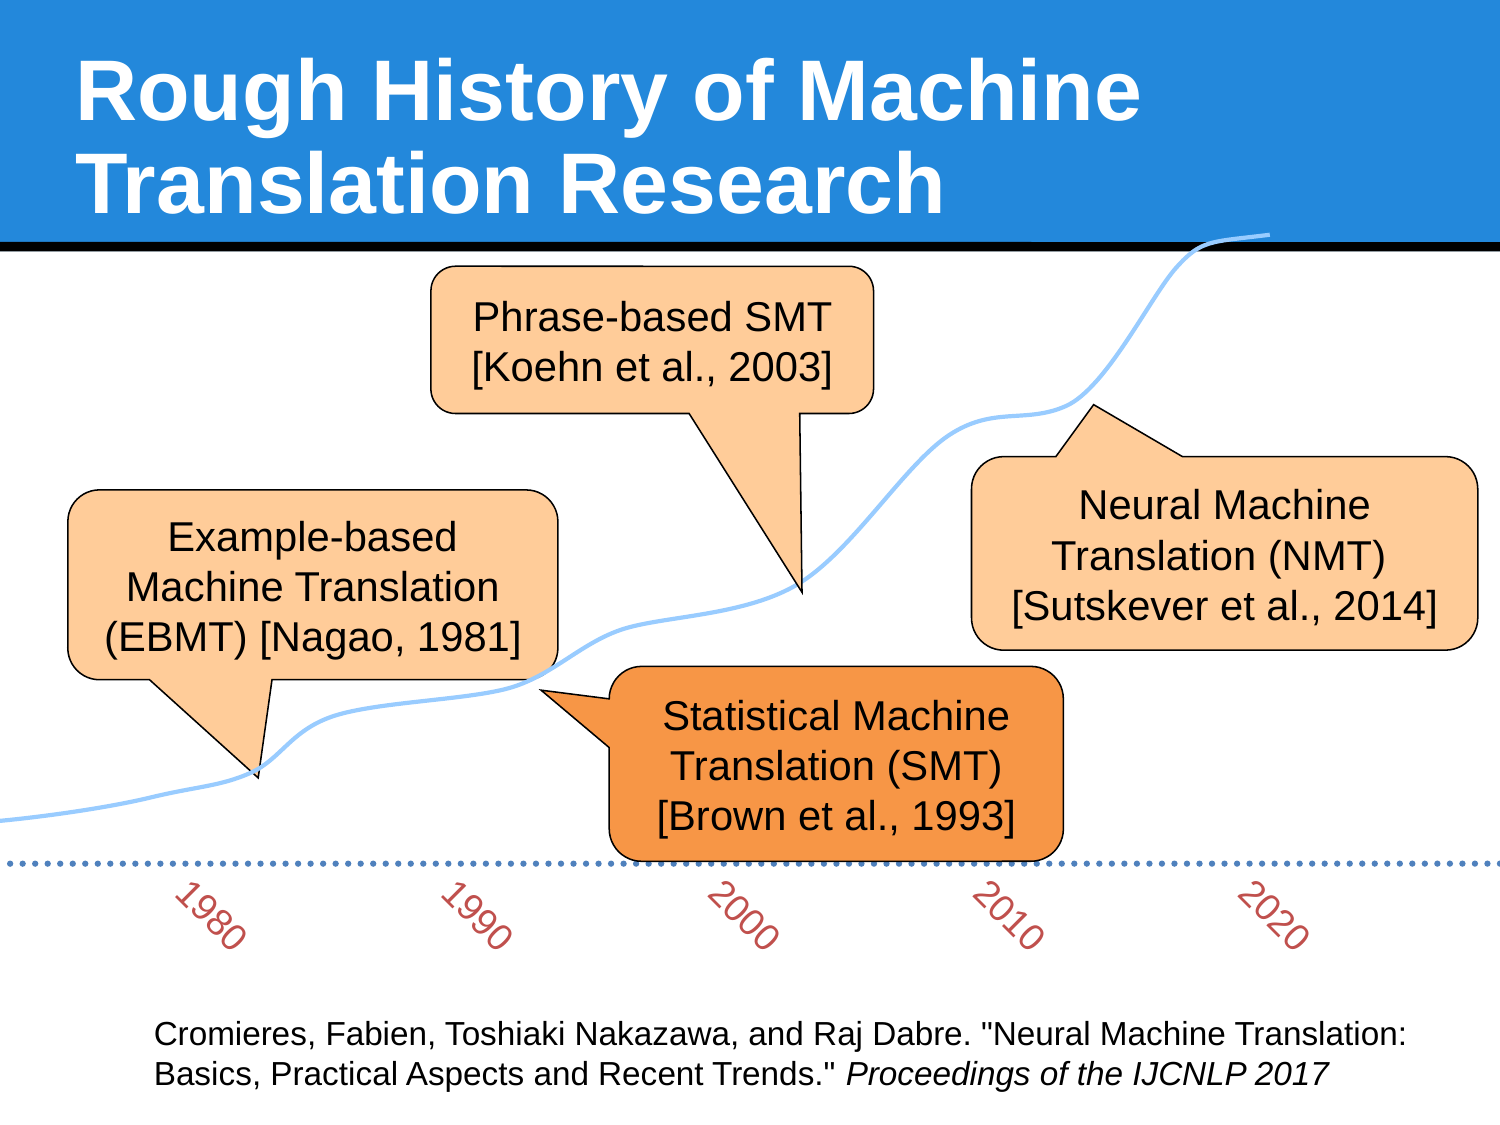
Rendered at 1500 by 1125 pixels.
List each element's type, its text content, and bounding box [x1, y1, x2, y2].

text_box Cromieres, Fabien, Toshiaki Nakazawa, and Raj Dabre. "Neural Machine Translation: Basics, Practical Aspects and Recent Trends." Proceedings of the IJCNLP 2017 [139, 1004, 1445, 1100]
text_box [0, 234, 1300, 958]
title Rough History of Machine Translation Research [75, 44, 1425, 233]
text_box Neural Machine Translation (NMT) [Sutskever et al., 2014] [1307, 456, 1478, 651]
